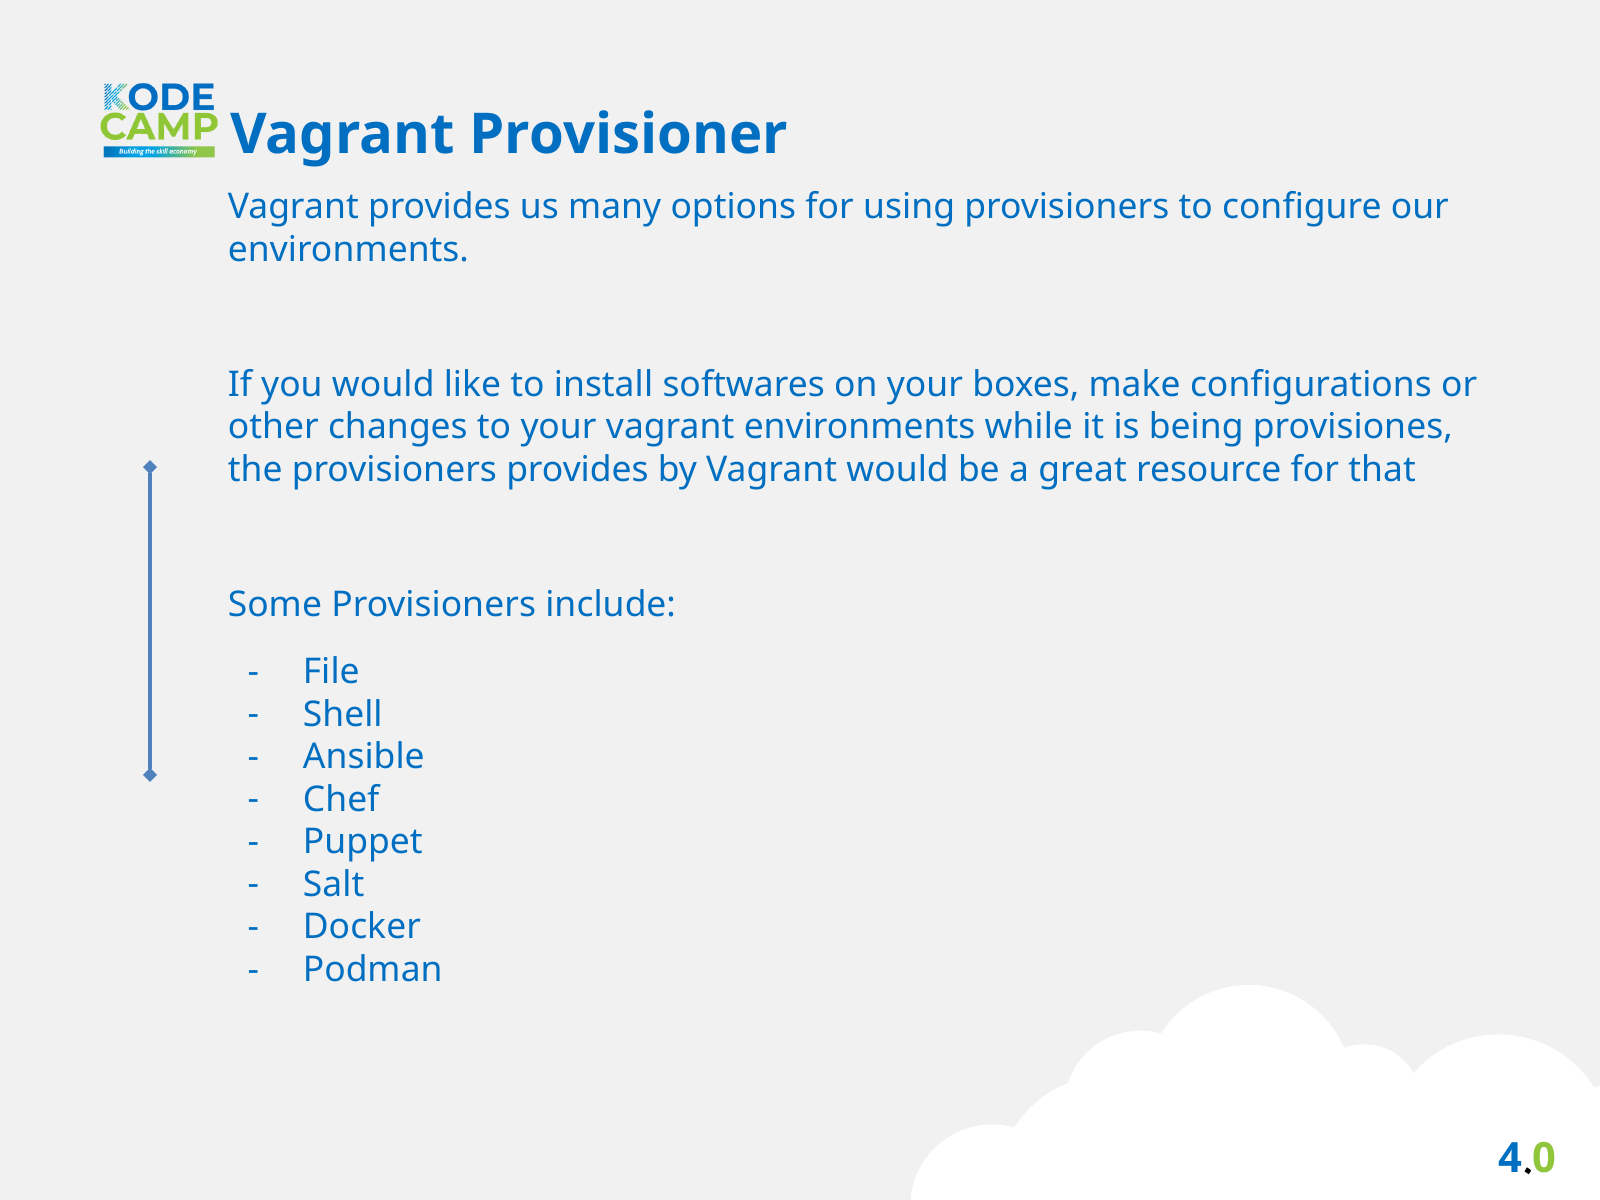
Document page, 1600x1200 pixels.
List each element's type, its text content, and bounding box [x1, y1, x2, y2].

text_box Vagrant provides us many options for using provisioners to configure our environments. If you would like to install softwares on your boxes, make configurations or other changes to your vagrant environments while it is being provisiones, the provisioners provides by Vagrant would be a great resource for that Some Provisioners include: File Shell Ansible Chef Puppet Salt Docker Podman [228, 181, 1497, 1061]
text_box 4.0 [1496, 1129, 1568, 1182]
text_box Vagrant Provisioner [228, 78, 1497, 165]
picture [57, 18, 261, 222]
